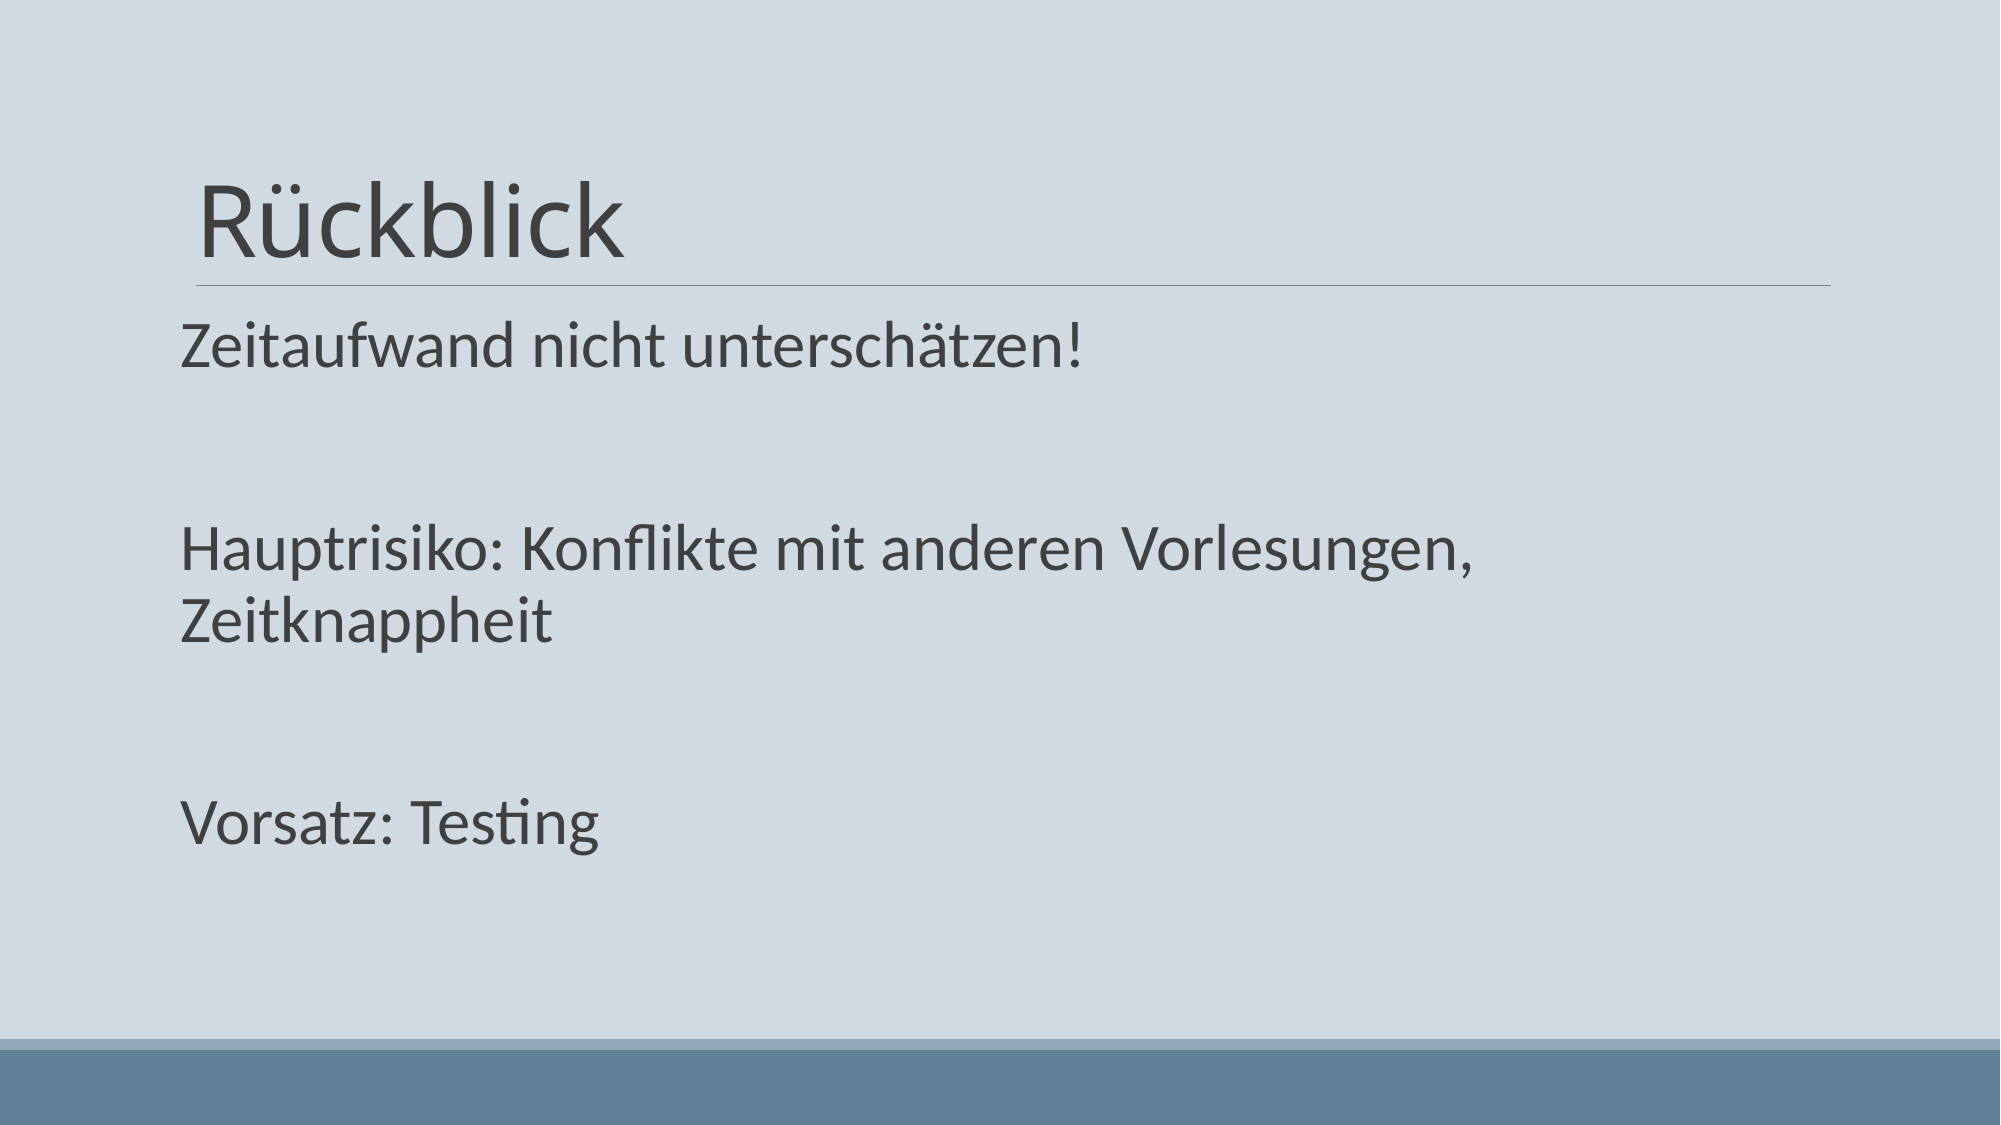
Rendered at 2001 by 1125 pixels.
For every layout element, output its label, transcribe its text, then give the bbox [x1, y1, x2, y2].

list Zeitaufwand nicht unterschätzen! Hauptrisiko: Konflikte mit anderen Vorlesungen, Zeitknappheit Vorsatz: Testing [180, 302, 1830, 963]
title Rückblick [180, 47, 1830, 285]
